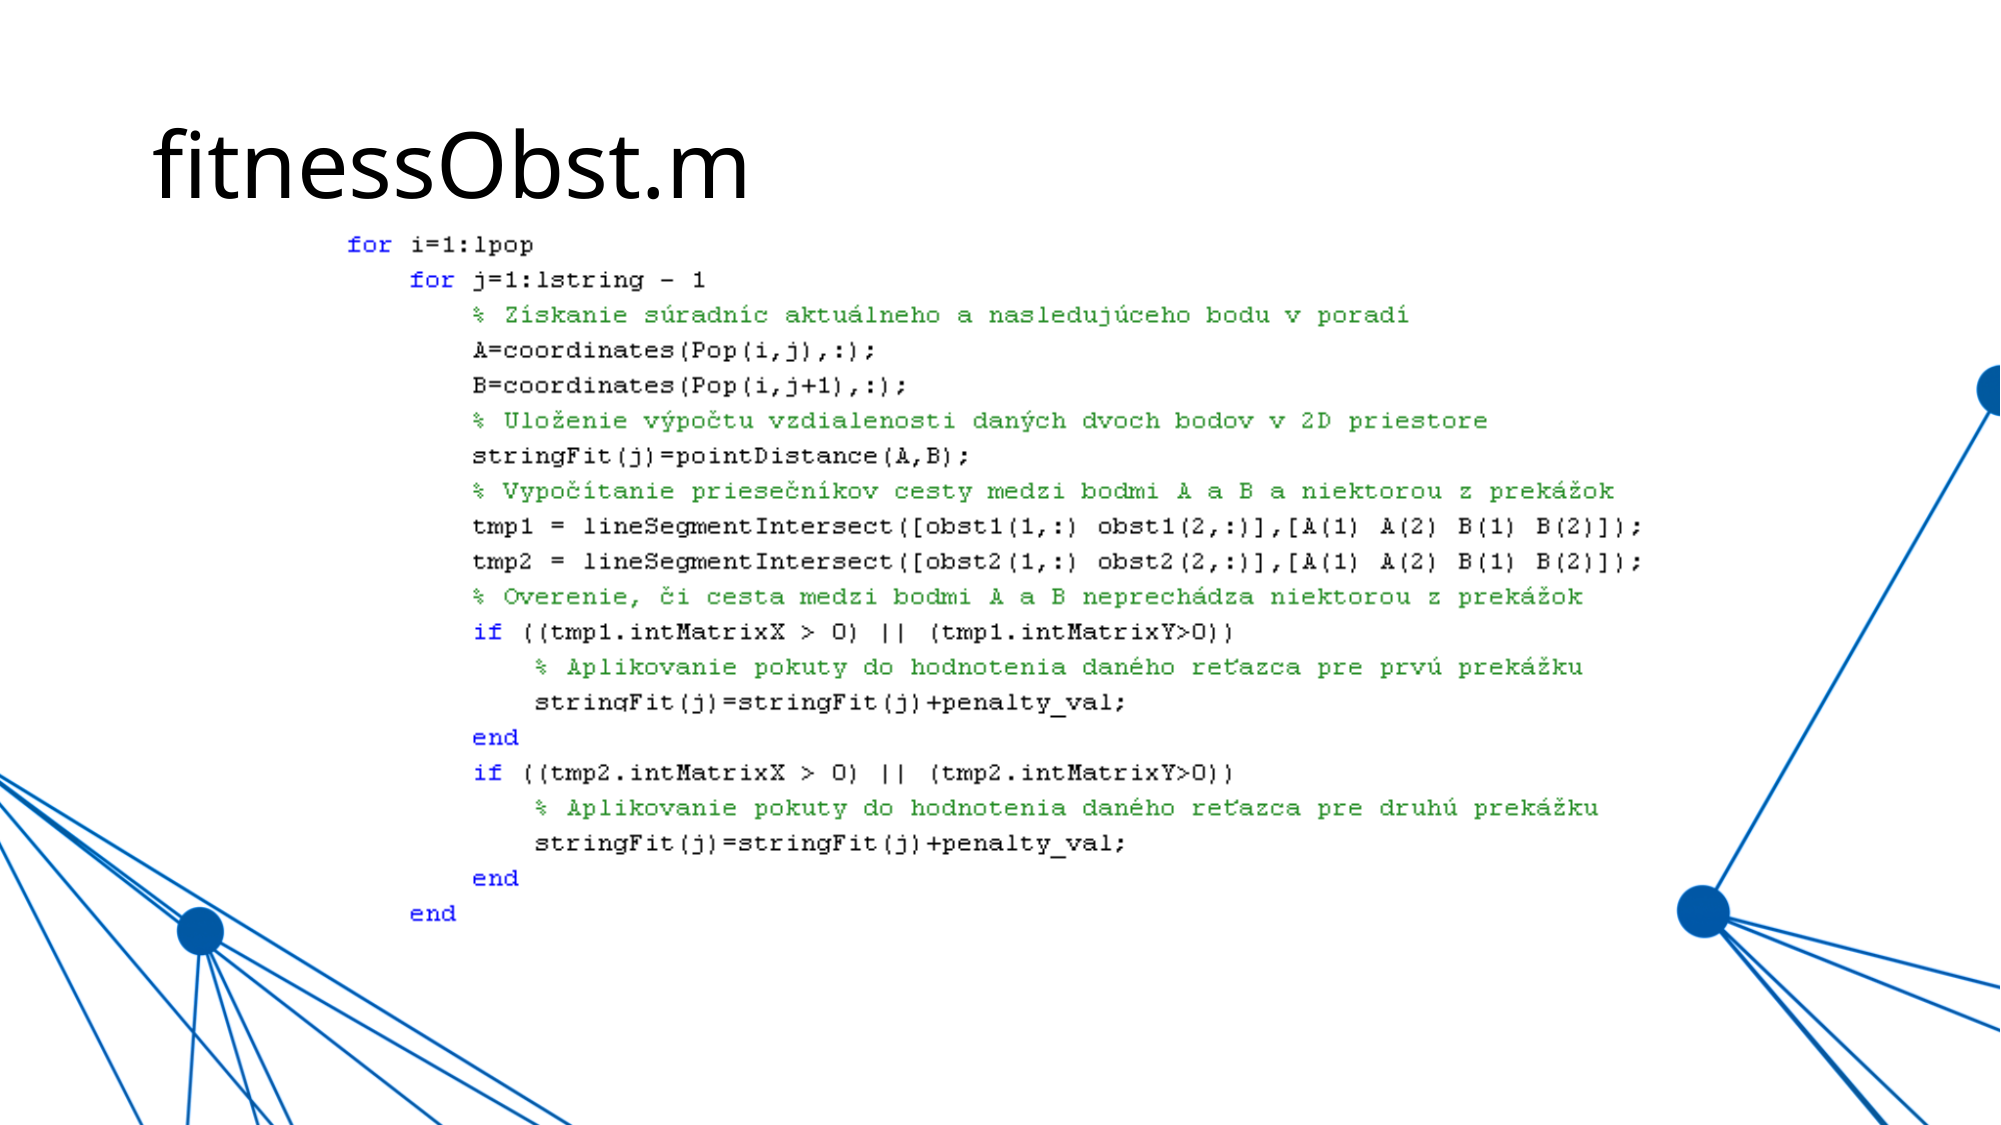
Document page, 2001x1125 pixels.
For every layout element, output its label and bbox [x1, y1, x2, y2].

picture [0, 0, 2000, 1125]
list [343, 229, 1657, 938]
